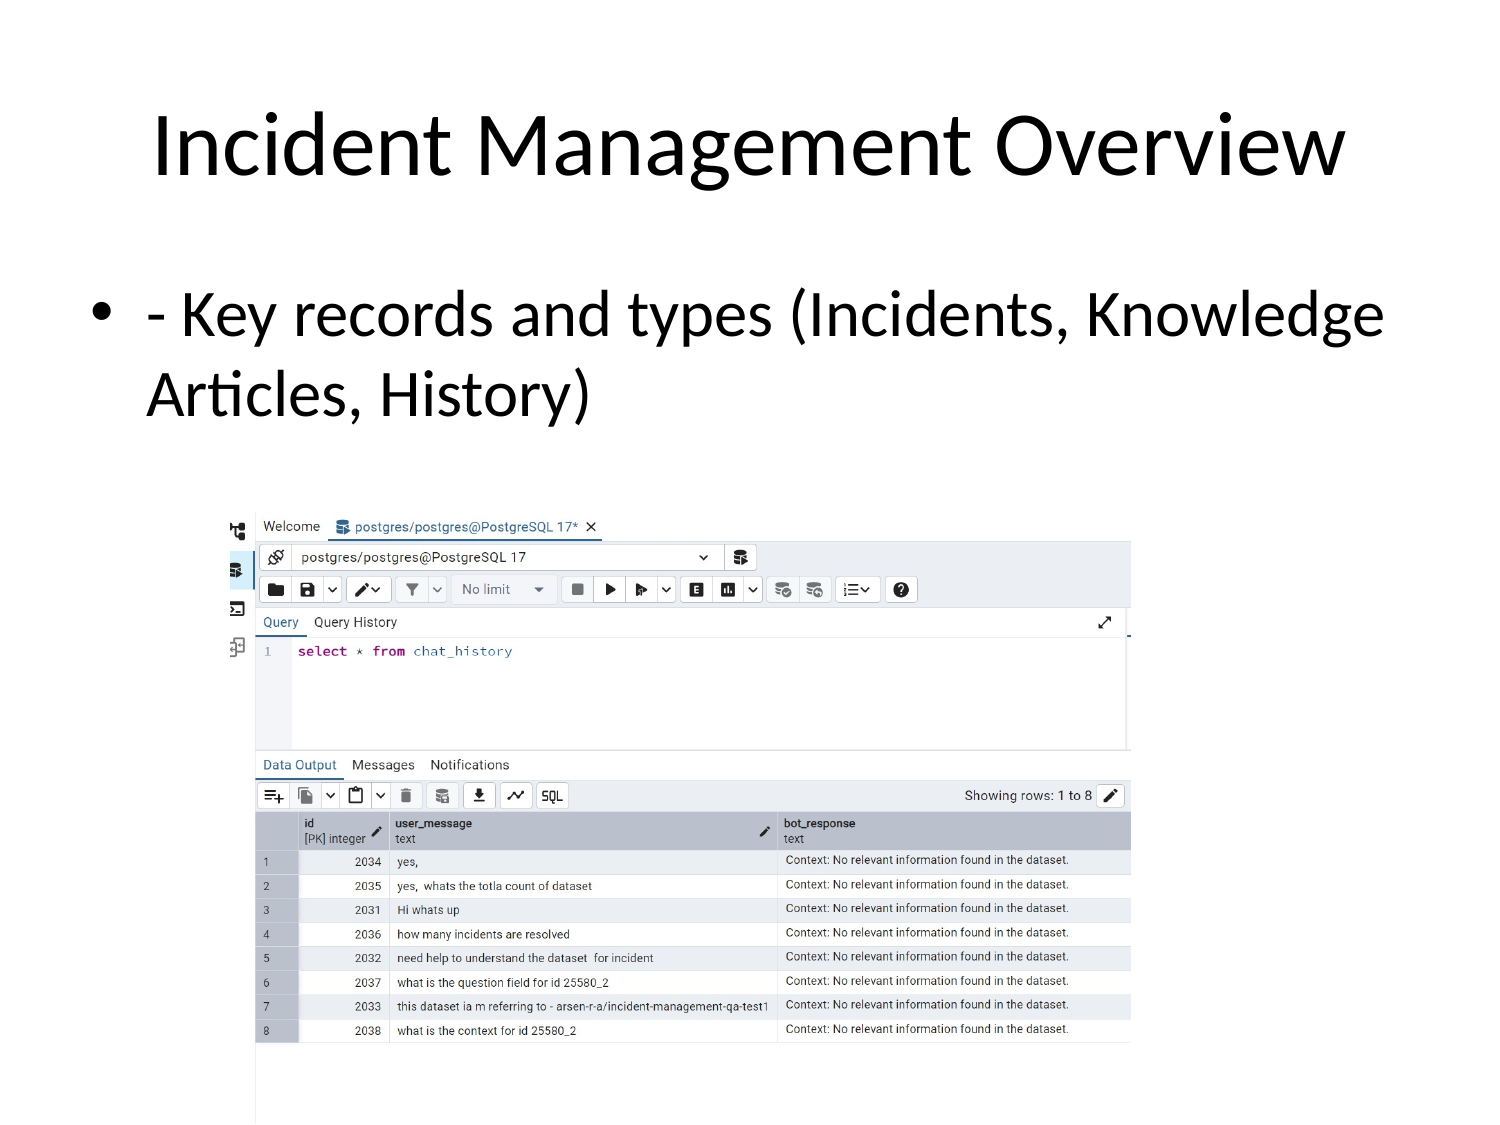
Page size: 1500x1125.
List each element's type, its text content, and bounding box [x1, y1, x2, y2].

title Incident Management Overview [75, 45, 1425, 233]
list - Key records and types (Incidents, Knowledge Articles, History) [75, 262, 1425, 1005]
picture [229, 511, 1131, 1124]
